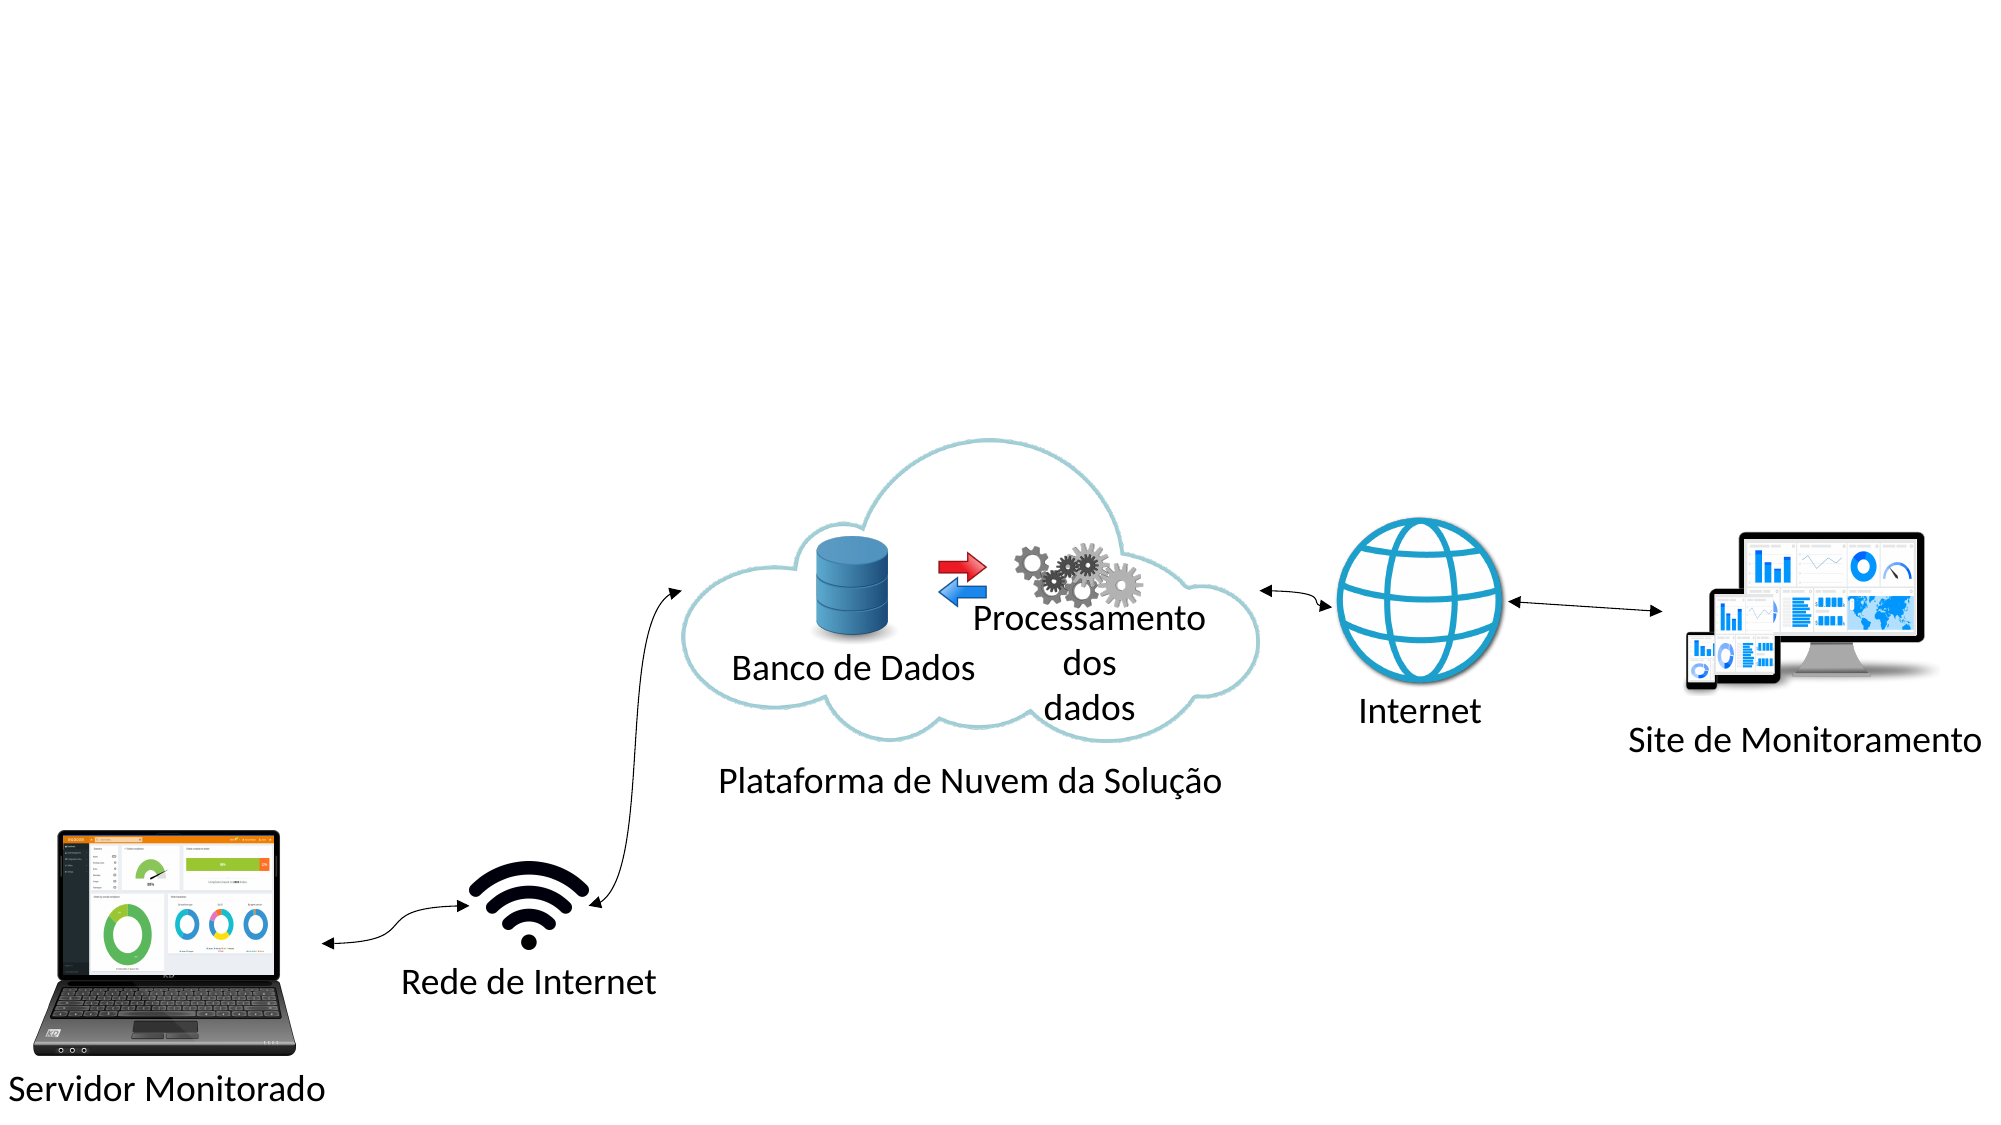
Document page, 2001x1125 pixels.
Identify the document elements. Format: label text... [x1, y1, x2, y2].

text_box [1259, 590, 1332, 608]
text_box Site de Monitoramento [1613, 707, 1998, 768]
text_box Rede de Internet [386, 949, 672, 1010]
picture [1332, 513, 1509, 690]
picture [681, 438, 1260, 743]
text_box Plataforma de Nuvem da Solução [703, 748, 1238, 808]
picture [469, 861, 589, 950]
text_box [321, 905, 470, 944]
picture [1662, 527, 1940, 696]
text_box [0, 830, 335, 1102]
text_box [588, 590, 682, 906]
text_box Internet [1343, 690, 1497, 739]
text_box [1508, 601, 1663, 612]
